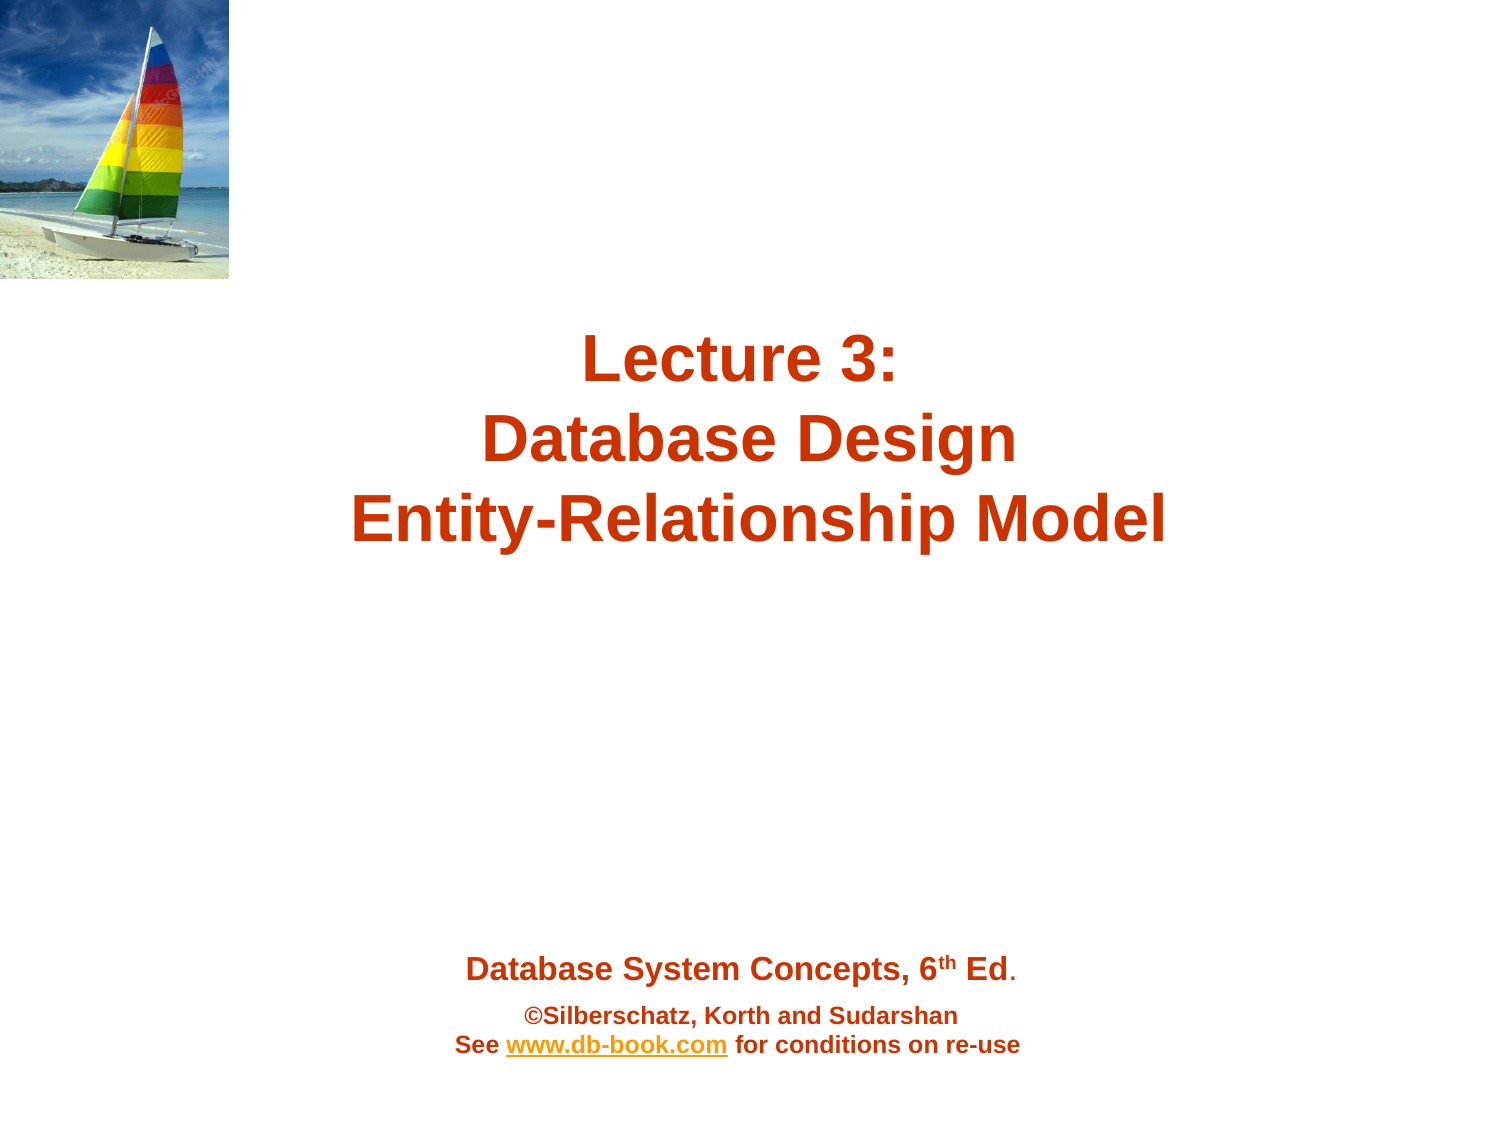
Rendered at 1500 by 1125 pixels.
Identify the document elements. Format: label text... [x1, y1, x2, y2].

picture [0, 0, 229, 279]
title Lecture 3: Database Design Entity-Relationship Model [304, 297, 1215, 563]
